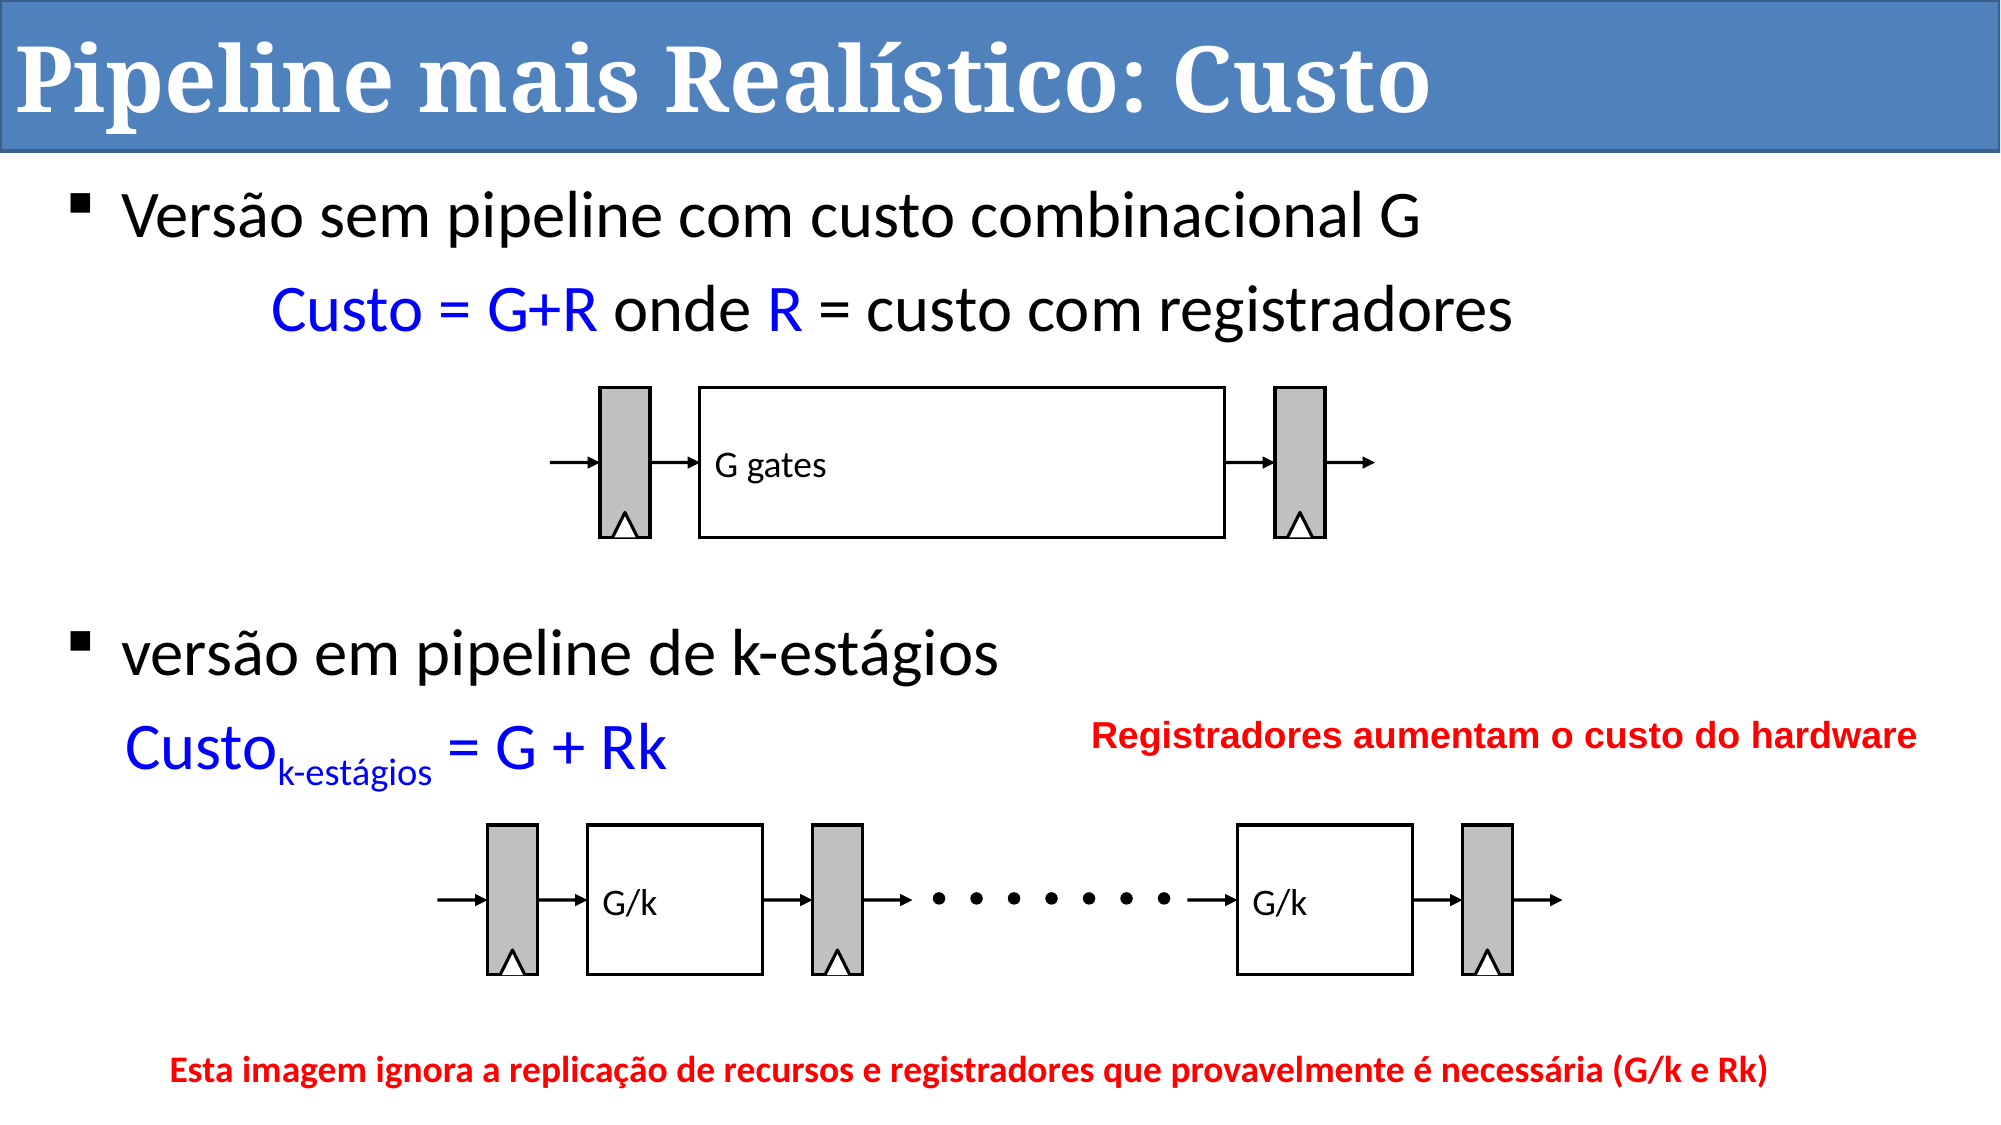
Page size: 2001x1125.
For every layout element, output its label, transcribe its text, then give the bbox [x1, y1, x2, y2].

text_box Registradores aumentam o custo do hardware [1076, 703, 1933, 764]
text_box [1187, 893, 1238, 907]
list Versão sem pipeline com custo combinacional G Custo = G+R onde R = custo com registradores versão em pipeline de k-estágios Custok-estágios = G + Rk [50, 163, 1938, 1016]
text_box G gates [699, 387, 1225, 538]
text_box [970, 892, 983, 905]
text_box [549, 456, 594, 469]
text_box [1329, 456, 1375, 469]
text_box [654, 456, 700, 469]
text_box G/k [588, 824, 761, 975]
text_box [1120, 892, 1133, 905]
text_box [599, 387, 651, 538]
text_box Esta imagem ignora a replicação de recursos e registradores que provavelmente é necessária (G/k e Rk) [154, 1038, 1786, 1098]
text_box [1274, 387, 1326, 538]
text_box G/k [1237, 824, 1411, 975]
text_box [1157, 892, 1171, 905]
text_box [1045, 892, 1058, 905]
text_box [437, 824, 588, 976]
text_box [1412, 824, 1563, 976]
text_box [1224, 456, 1269, 469]
text_box [1082, 892, 1096, 905]
text_box [1007, 892, 1021, 905]
title Pipeline mais Realístico: Custo [0, 0, 2000, 151]
text_box [932, 892, 946, 905]
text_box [762, 824, 913, 976]
